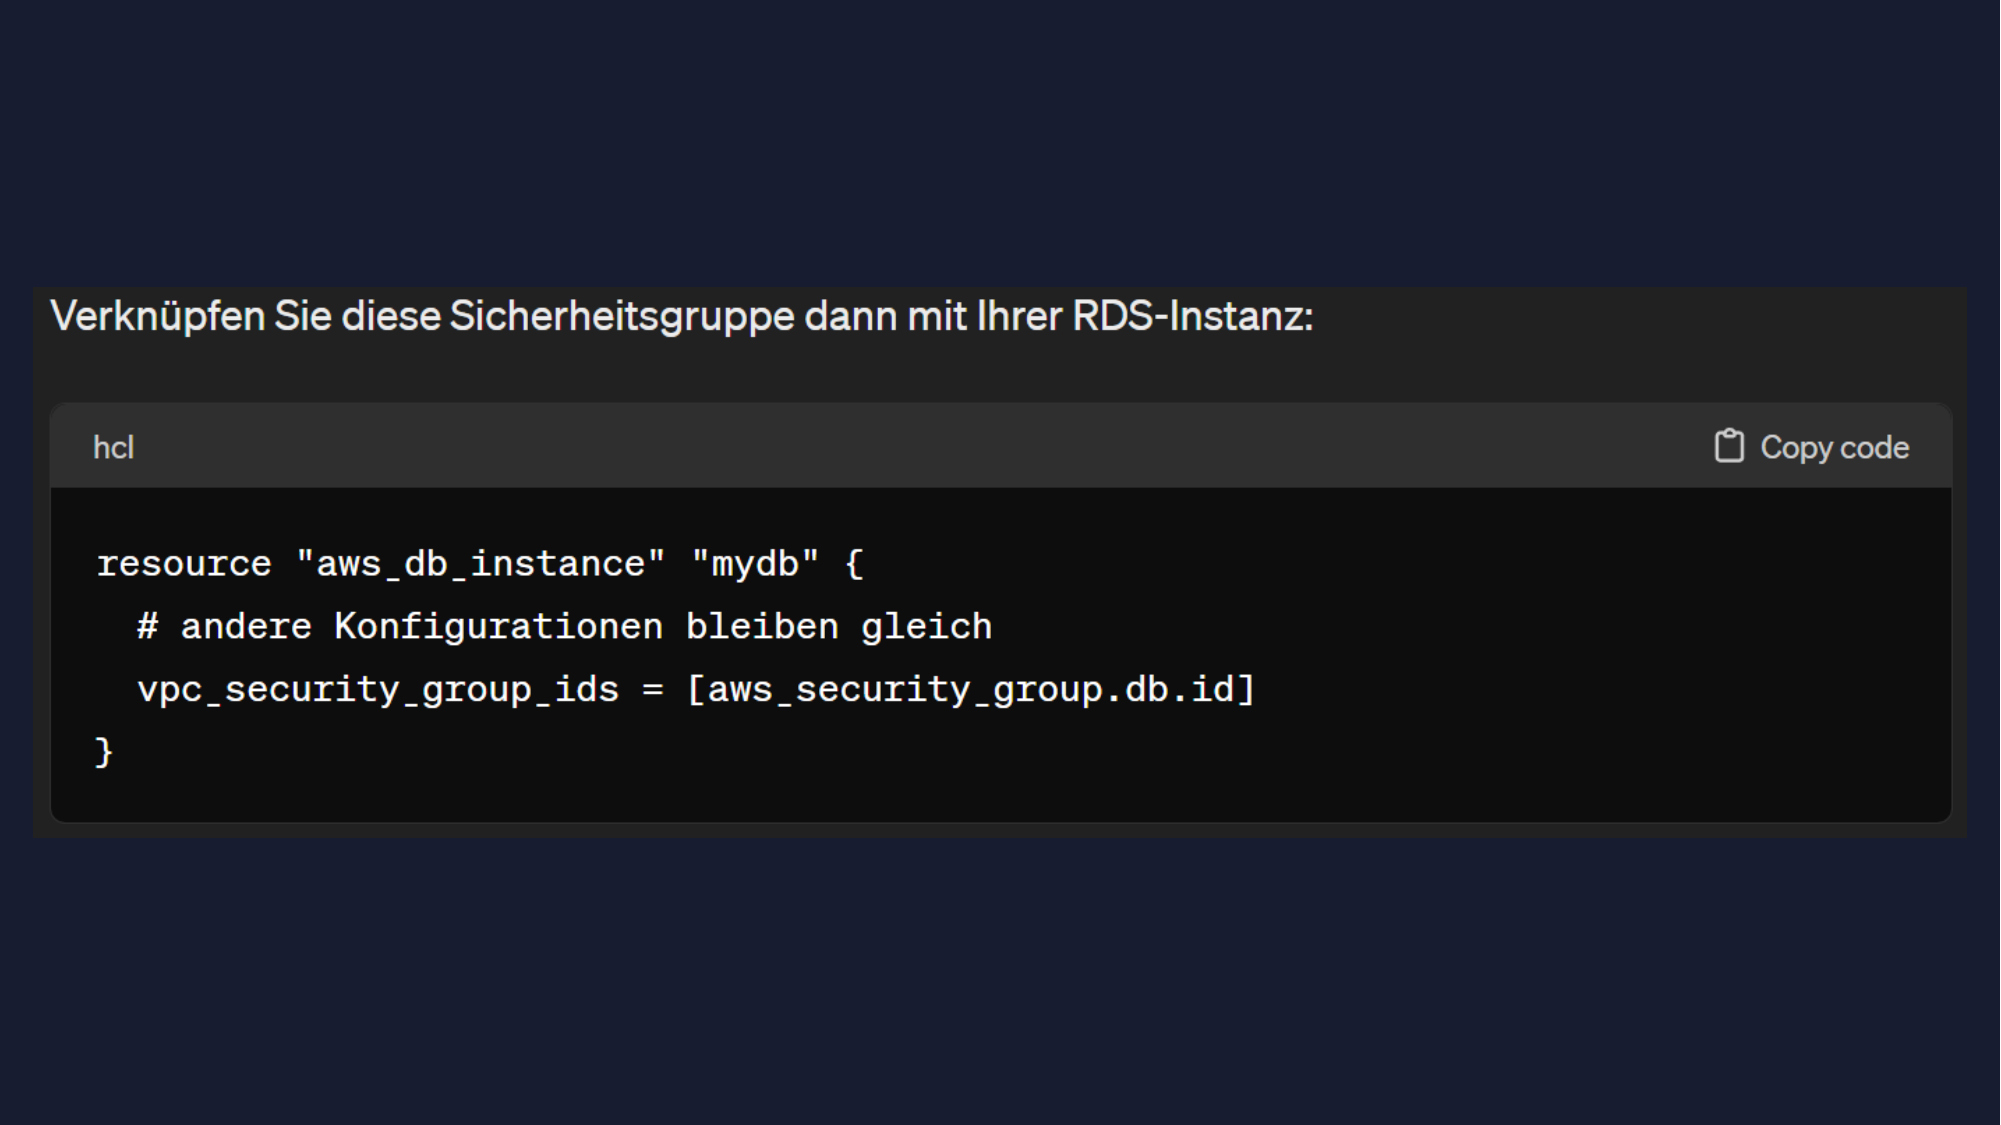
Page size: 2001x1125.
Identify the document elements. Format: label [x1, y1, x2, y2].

picture [33, 287, 1967, 838]
